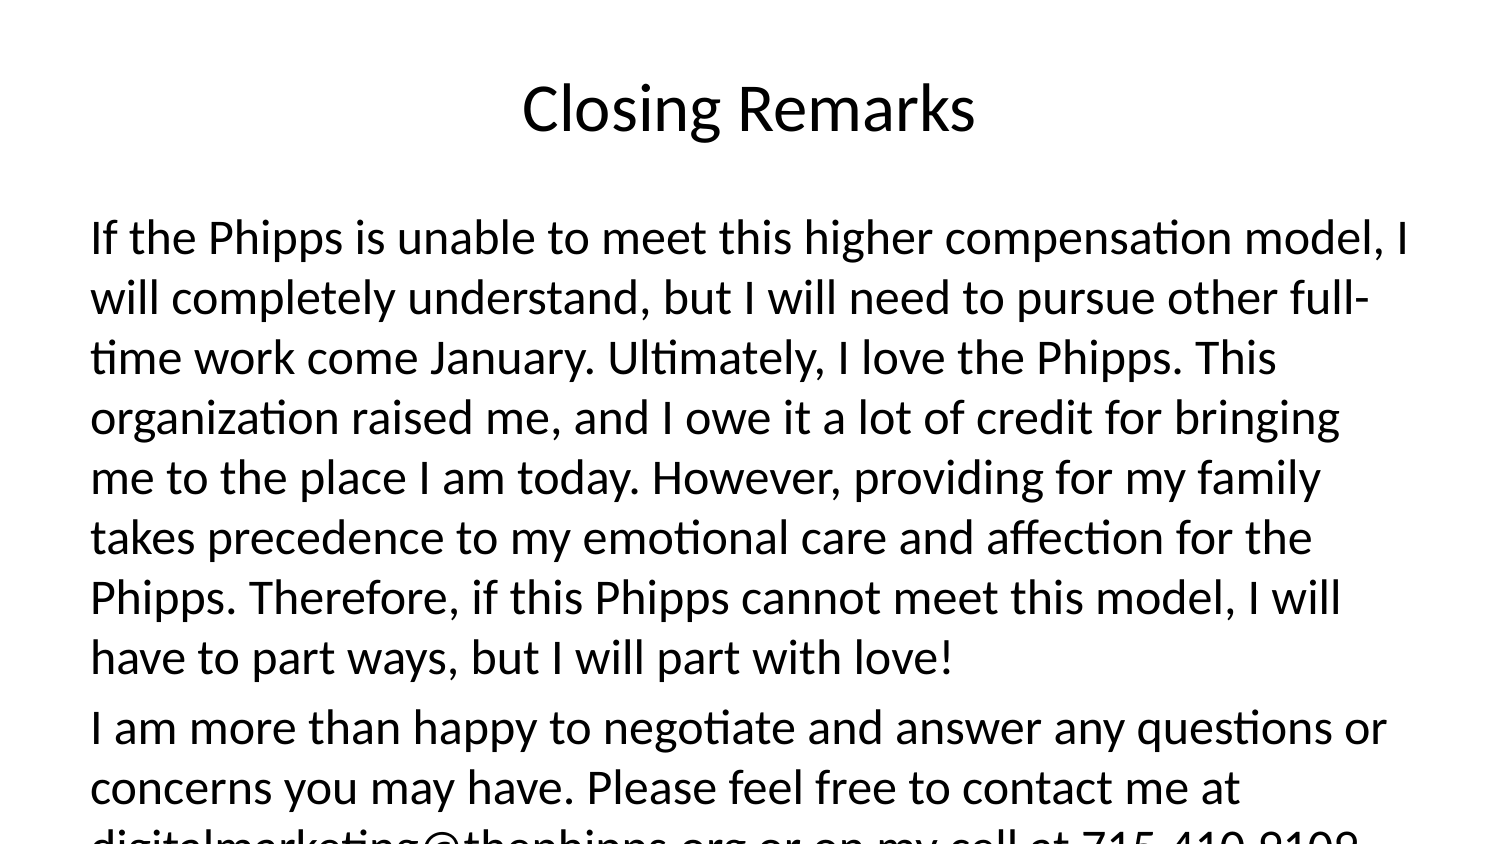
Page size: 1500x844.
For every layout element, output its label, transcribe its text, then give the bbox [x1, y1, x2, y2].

list If the Phipps is unable to meet this higher compensation model, I will completely understand, but I will need to pursue other full-time work come January. Ultimately, I love the Phipps. This organization raised me, and I owe it a lot of credit for bringing me to the place I am today. However, providing for my family takes precedence to my emotional care and affection for the Phipps. Therefore, if this Phipps cannot meet this model, I will have to part ways, but I will part with love! I am more than happy to negotiate and answer any questions or concerns you may have. Please feel free to contact me at digitalmarketing@thephipps.org or on my cell at 715.410.9109. Note: This simple website was created for a single assignment in my Writing With Digital Technologies (Fall 2023) [75, 196, 1425, 754]
title Closing Remarks [75, 33, 1425, 175]
